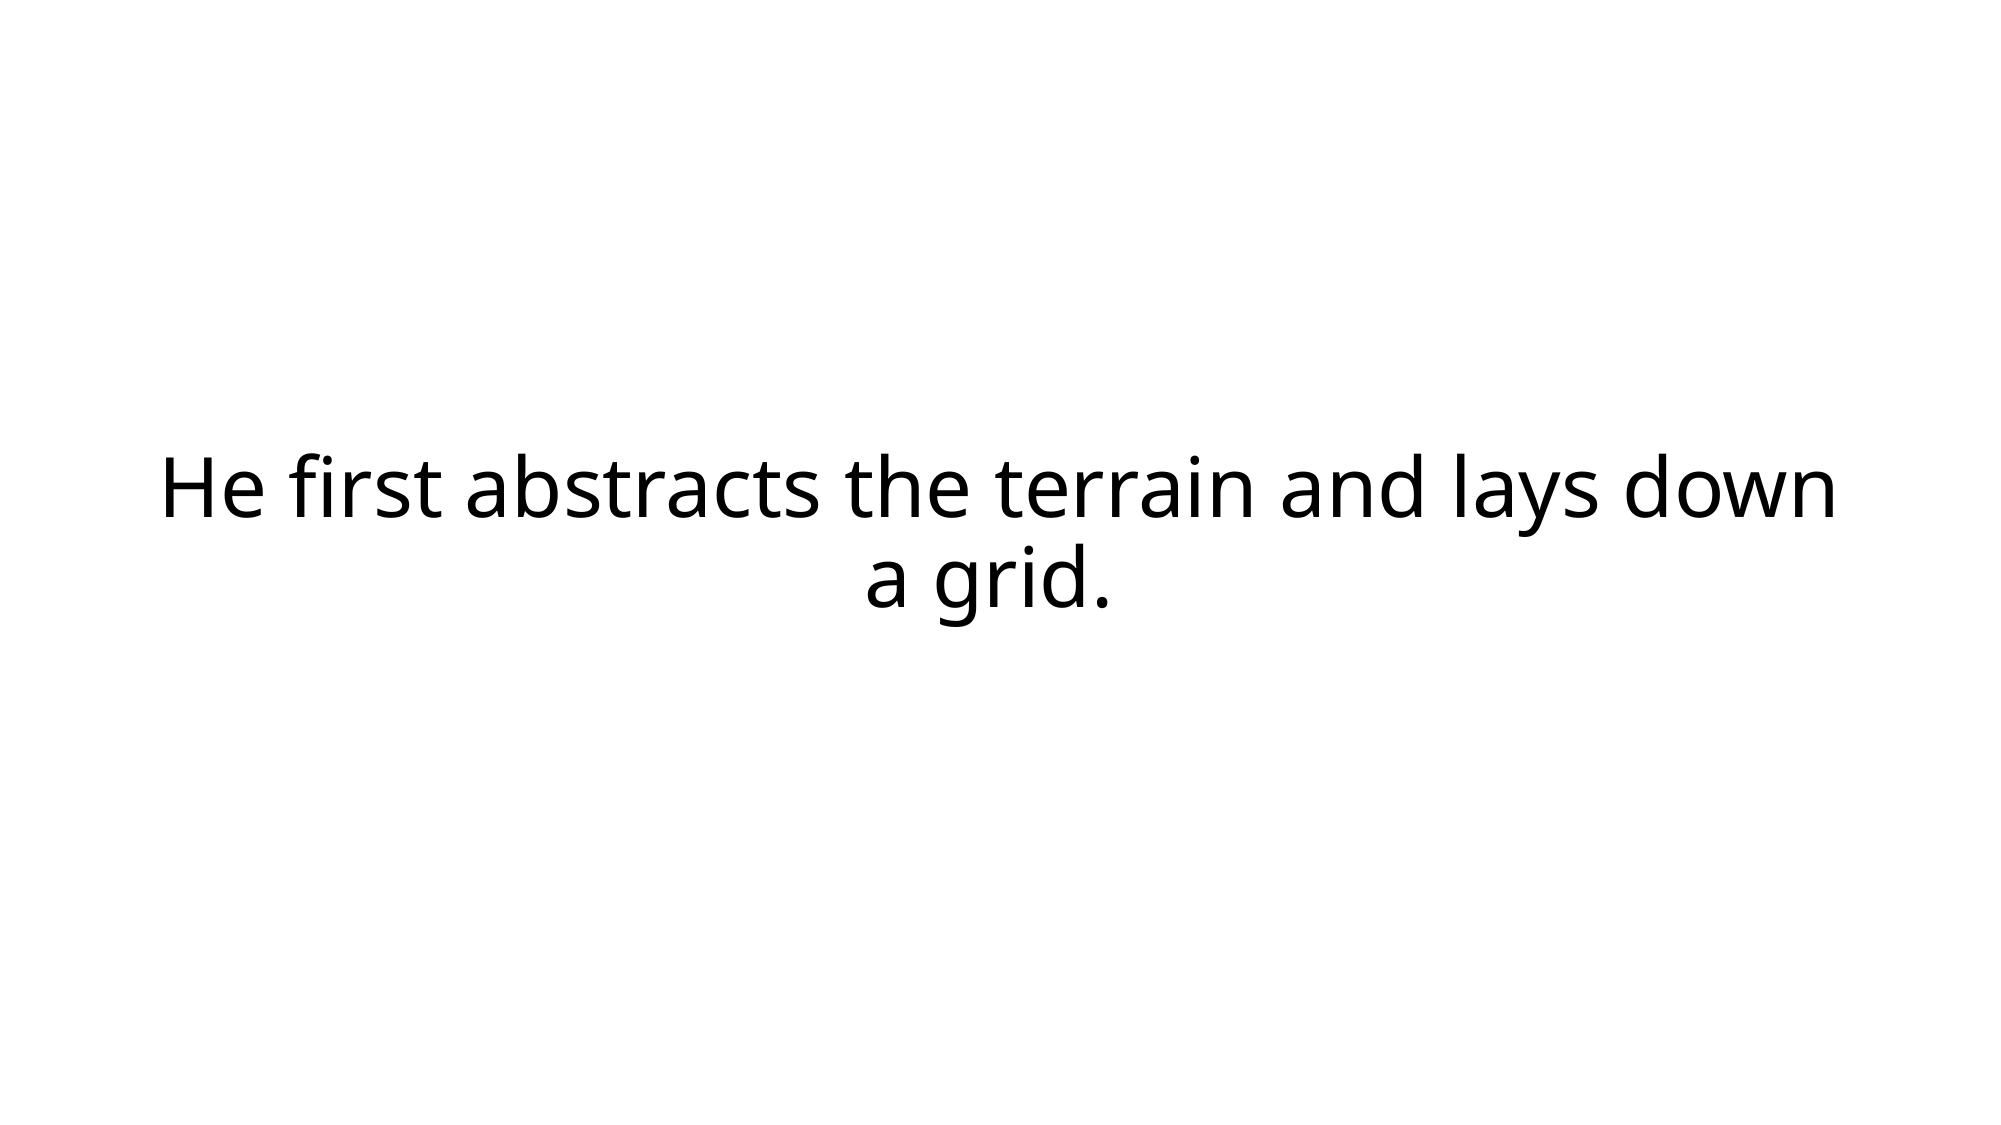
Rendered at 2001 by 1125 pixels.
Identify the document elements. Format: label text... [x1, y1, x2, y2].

list He first abstracts the terrain and lays down a grid. [137, 58, 1863, 1014]
